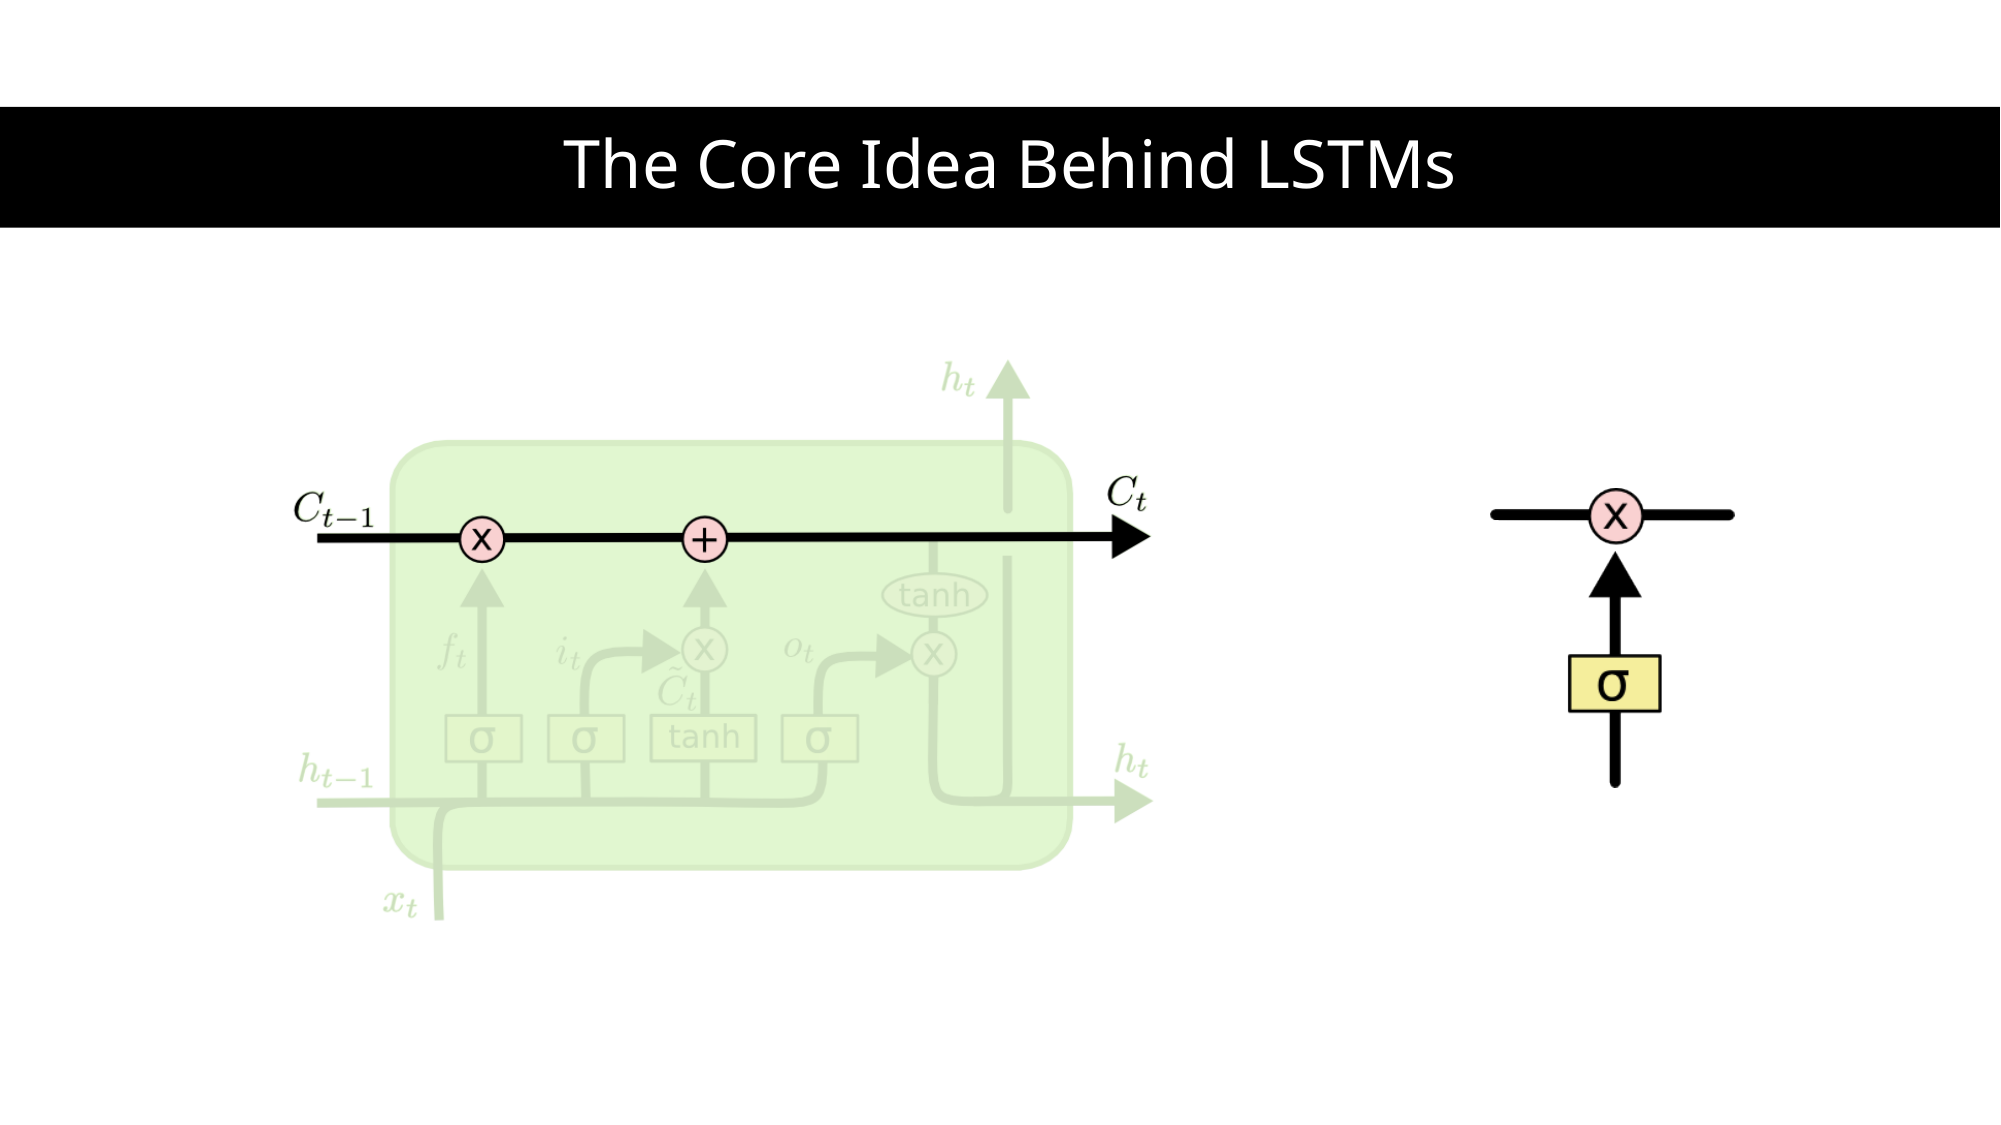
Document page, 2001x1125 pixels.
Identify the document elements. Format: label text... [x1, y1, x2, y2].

title The Core Idea Behind LSTMs [91, 105, 1931, 228]
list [1490, 488, 1735, 788]
picture [265, 350, 1184, 933]
text_box [0, 106, 2000, 229]
